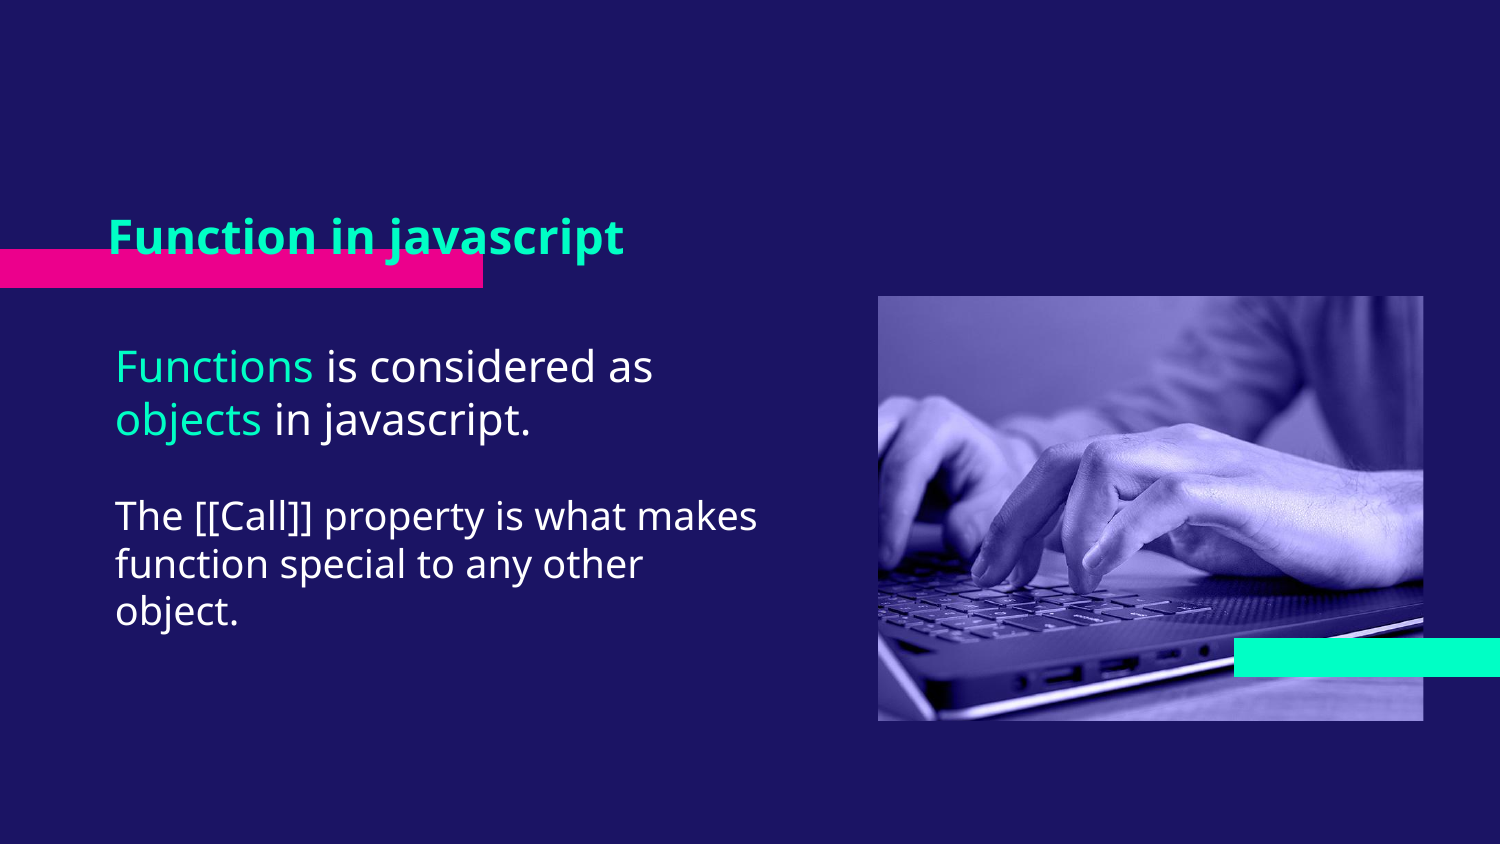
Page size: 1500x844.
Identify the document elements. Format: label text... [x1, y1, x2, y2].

list Functions is considered as objects in javascript. The [[Call]] property is what makes function special to any other object. [99, 323, 787, 674]
title Function in javascript [92, 191, 779, 302]
picture [877, 296, 1424, 721]
text_box [1427, 637, 1500, 678]
